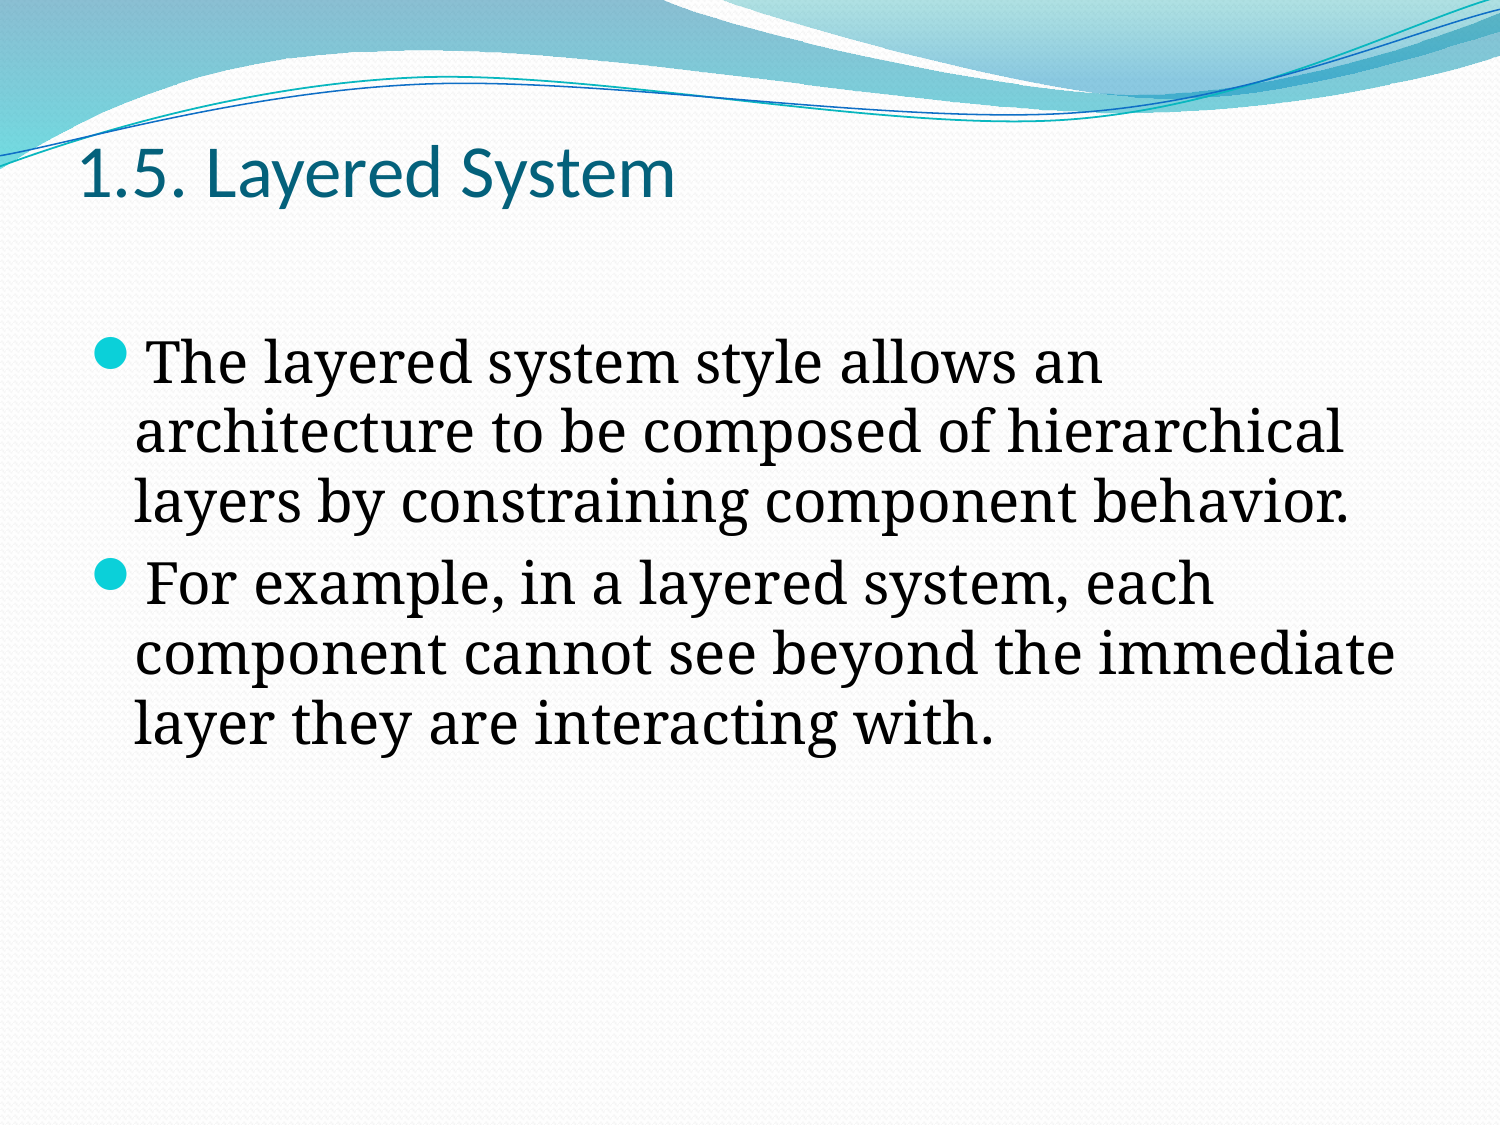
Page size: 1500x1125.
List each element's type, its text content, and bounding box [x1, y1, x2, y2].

list The layered system style allows an architecture to be composed of hierarchical layers by constraining component behavior. For example, in a layered system, each component cannot see beyond the immediate layer they are interacting with. [75, 317, 1425, 1038]
title 1.5. Layered System [75, 115, 1425, 303]
